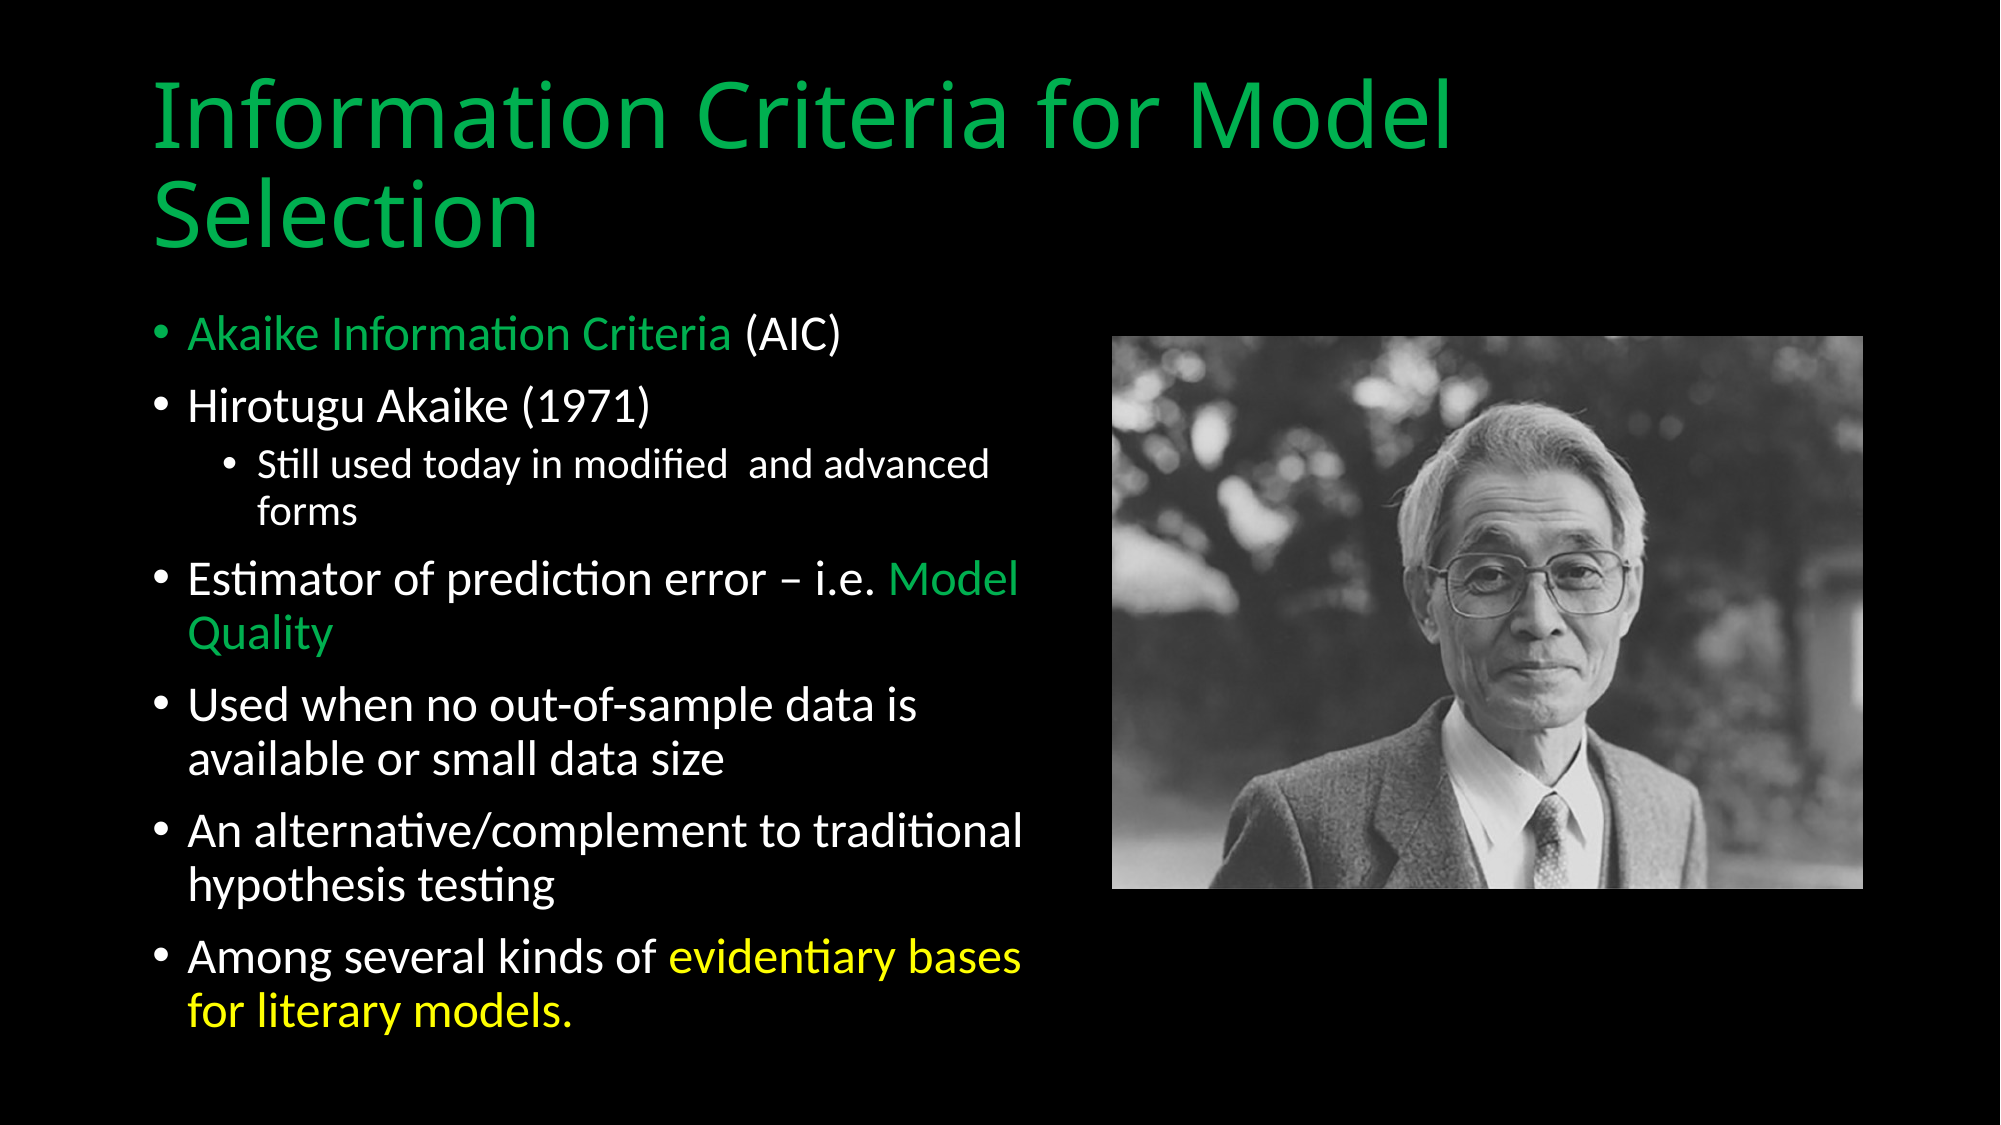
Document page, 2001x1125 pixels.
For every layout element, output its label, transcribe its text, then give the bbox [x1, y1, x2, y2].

list Akaike Information Criteria (AIC) Hirotugu Akaike (1971) Still used today in modified and advanced forms Estimator of prediction error – i.e. Model Quality Used when no out-of-sample data is available or small data size An alternative/complement to traditional hypothesis testing Among several kinds of evidentiary bases for literary models. [137, 299, 1099, 1049]
title Information Criteria for Model Selection [137, 59, 1863, 278]
picture [1112, 336, 1863, 889]
